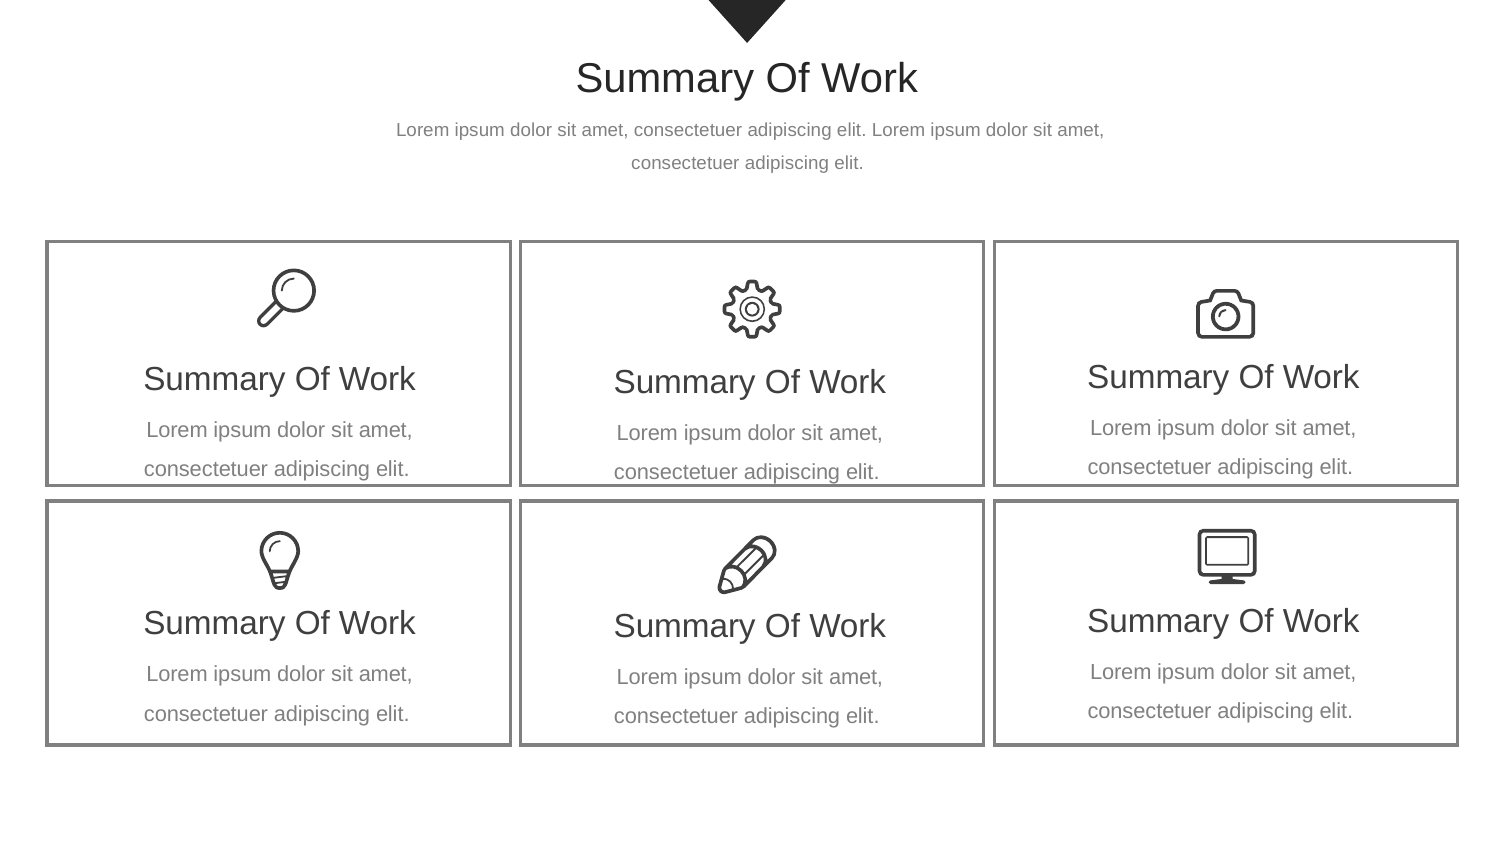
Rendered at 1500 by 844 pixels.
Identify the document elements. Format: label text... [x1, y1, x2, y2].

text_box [1196, 289, 1256, 339]
text_box Summary Of Work [92, 594, 467, 639]
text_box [1197, 528, 1257, 585]
text_box Summary Of Work [412, 42, 1082, 98]
text_box Lorem ipsum dolor sit amet, consectetuer adipiscing elit. [1036, 637, 1411, 731]
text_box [256, 268, 316, 328]
text_box [519, 500, 985, 746]
text_box Summary Of Work [92, 350, 467, 395]
text_box Summary Of Work [1036, 347, 1411, 393]
text_box [993, 241, 1458, 487]
text_box Lorem ipsum dolor sit amet, consectetuer adipiscing elit. Lorem ipsum dolor sit amet, consectetuer adipiscing elit. [377, 98, 1123, 181]
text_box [259, 530, 301, 590]
text_box Lorem ipsum dolor sit amet, consectetuer adipiscing elit. [92, 639, 467, 733]
text_box Summary Of Work [562, 596, 937, 641]
text_box Summary Of Work [562, 352, 937, 397]
text_box [46, 241, 511, 487]
text_box [46, 500, 511, 746]
text_box [717, 535, 777, 595]
text_box [993, 500, 1458, 746]
text_box Lorem ipsum dolor sit amet, consectetuer adipiscing elit. [562, 397, 937, 492]
text_box Lorem ipsum dolor sit amet, consectetuer adipiscing elit. [1036, 393, 1411, 487]
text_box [722, 279, 782, 339]
text_box Lorem ipsum dolor sit amet, consectetuer adipiscing elit. [562, 641, 937, 736]
text_box Summary Of Work [1036, 592, 1411, 637]
text_box [519, 241, 985, 487]
text_box [707, 0, 788, 45]
text_box Lorem ipsum dolor sit amet, consectetuer adipiscing elit. [92, 395, 467, 489]
